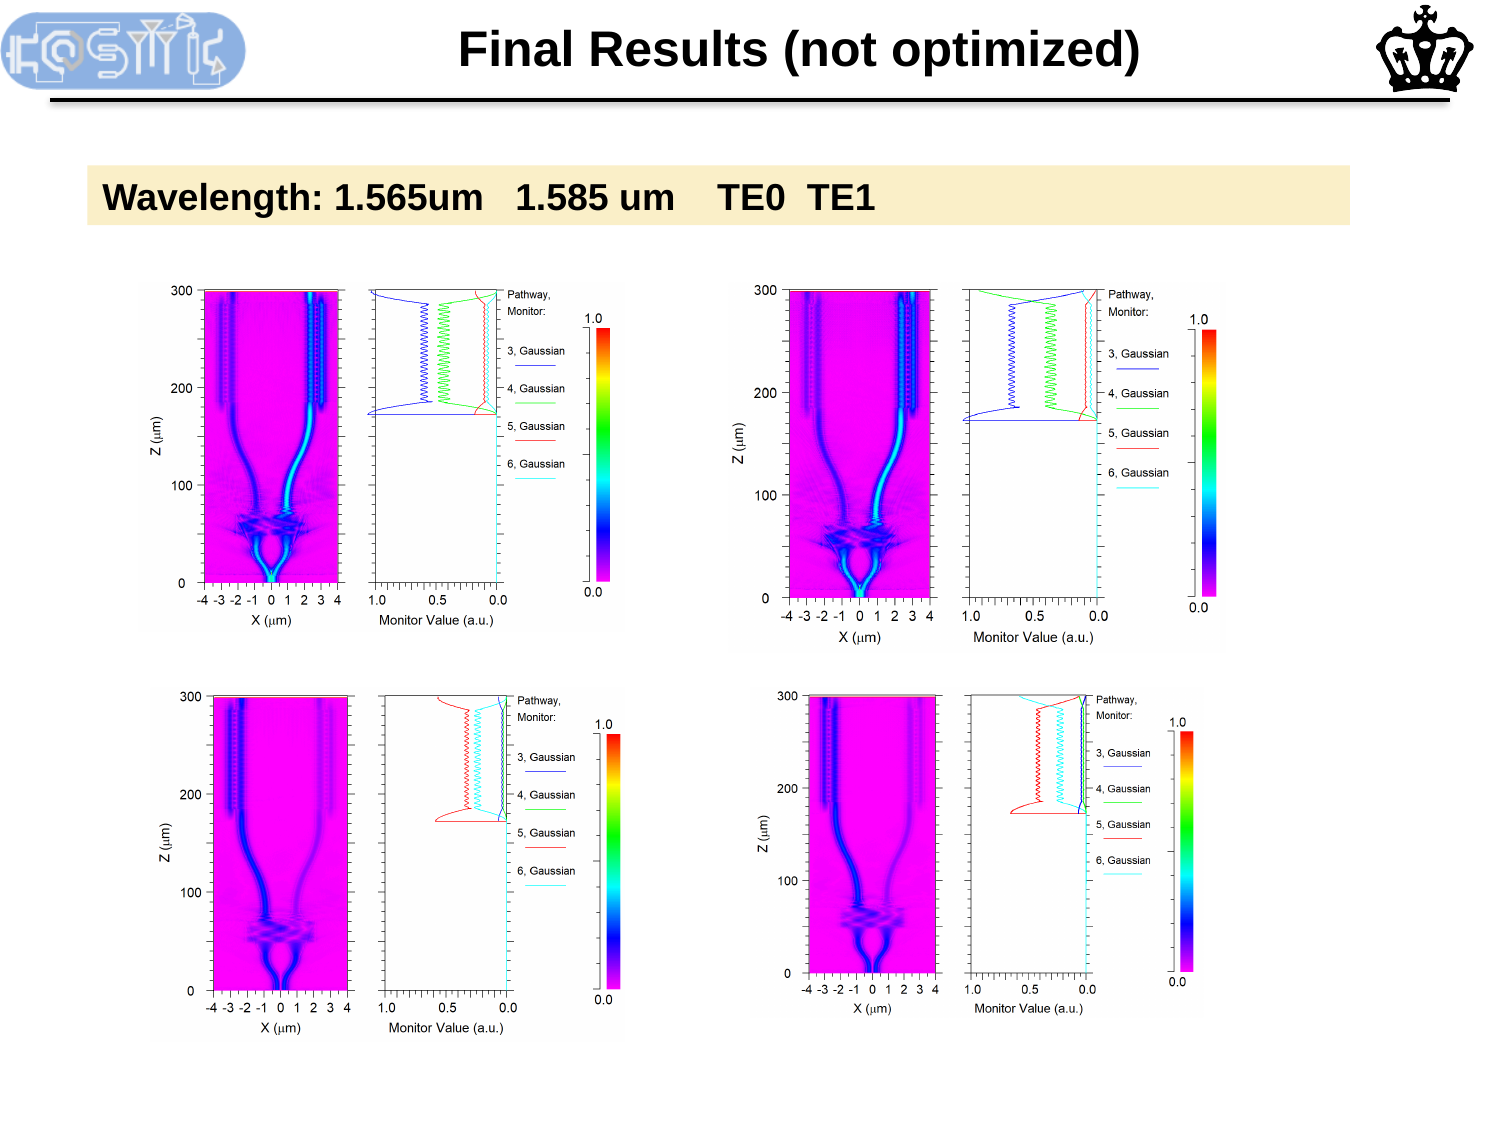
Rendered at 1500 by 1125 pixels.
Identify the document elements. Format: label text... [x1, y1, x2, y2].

picture [749, 687, 1204, 1019]
picture [1374, 3, 1475, 94]
picture [0, 12, 249, 90]
picture [727, 281, 1226, 653]
text_box Wavelength: 1.565um 1.585 um TE0 TE1 [87, 165, 1350, 226]
picture [138, 281, 625, 632]
picture [149, 687, 625, 1042]
title Final Results (not optimized) [249, 0, 1350, 93]
